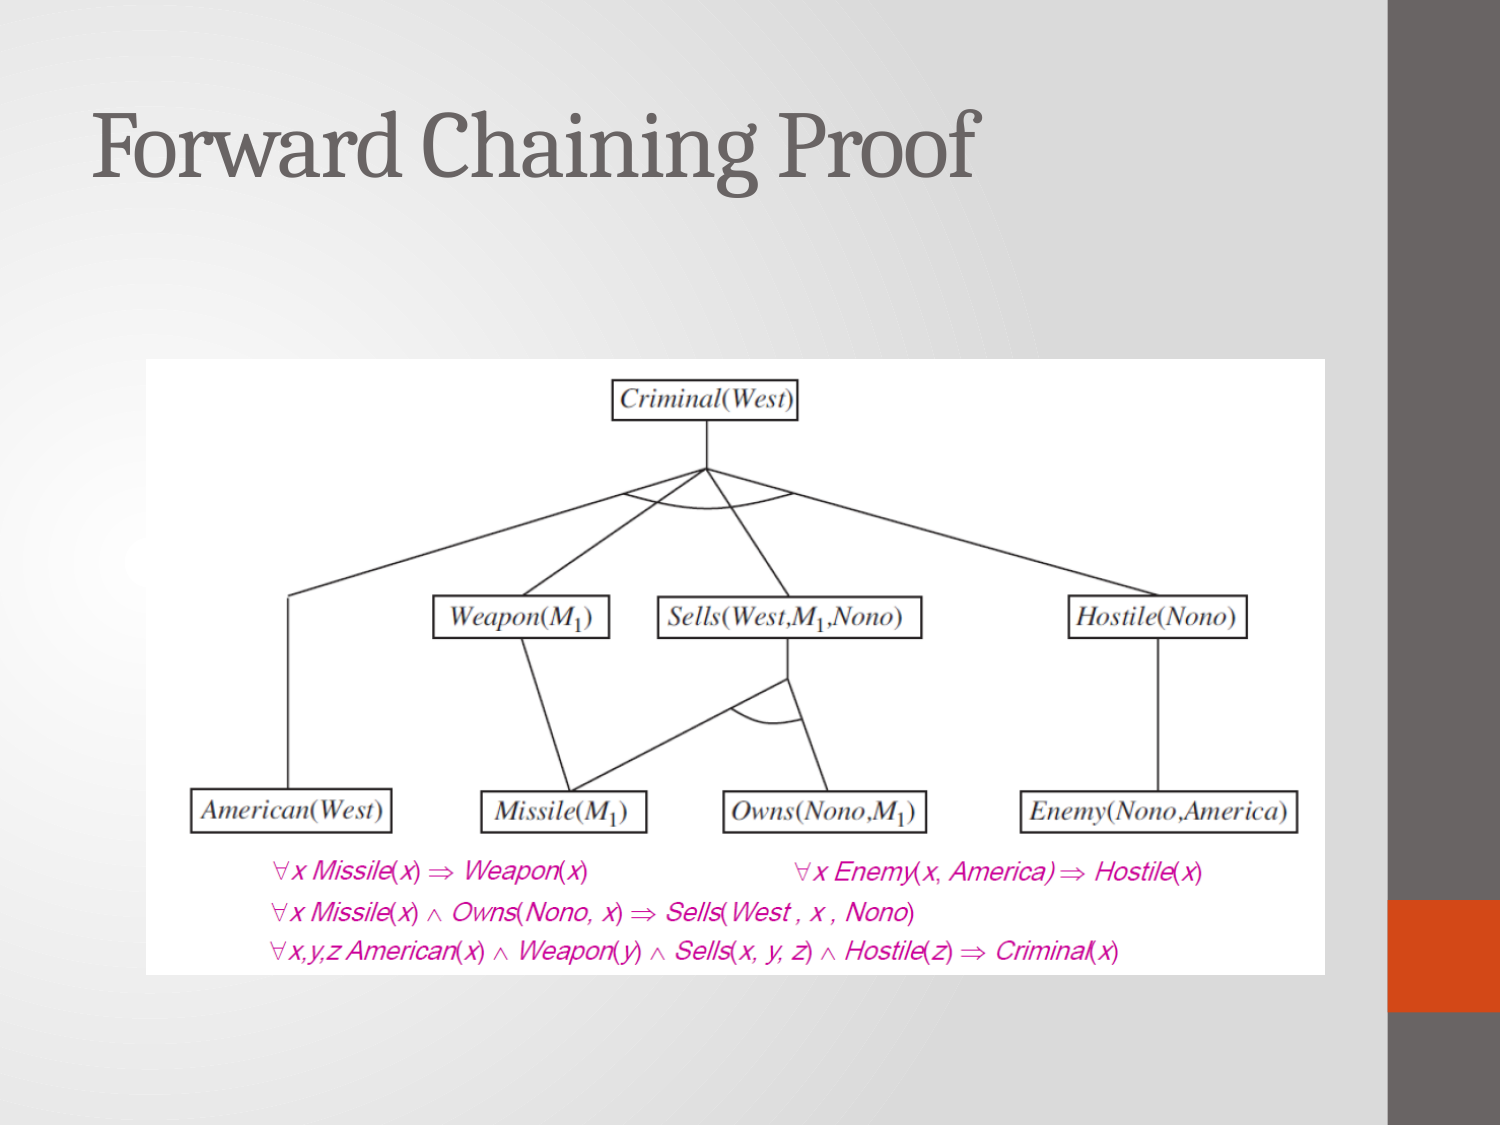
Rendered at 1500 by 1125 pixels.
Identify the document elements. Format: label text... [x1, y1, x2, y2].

title Forward Chaining Proof [75, 45, 1325, 233]
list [145, 358, 1326, 976]
